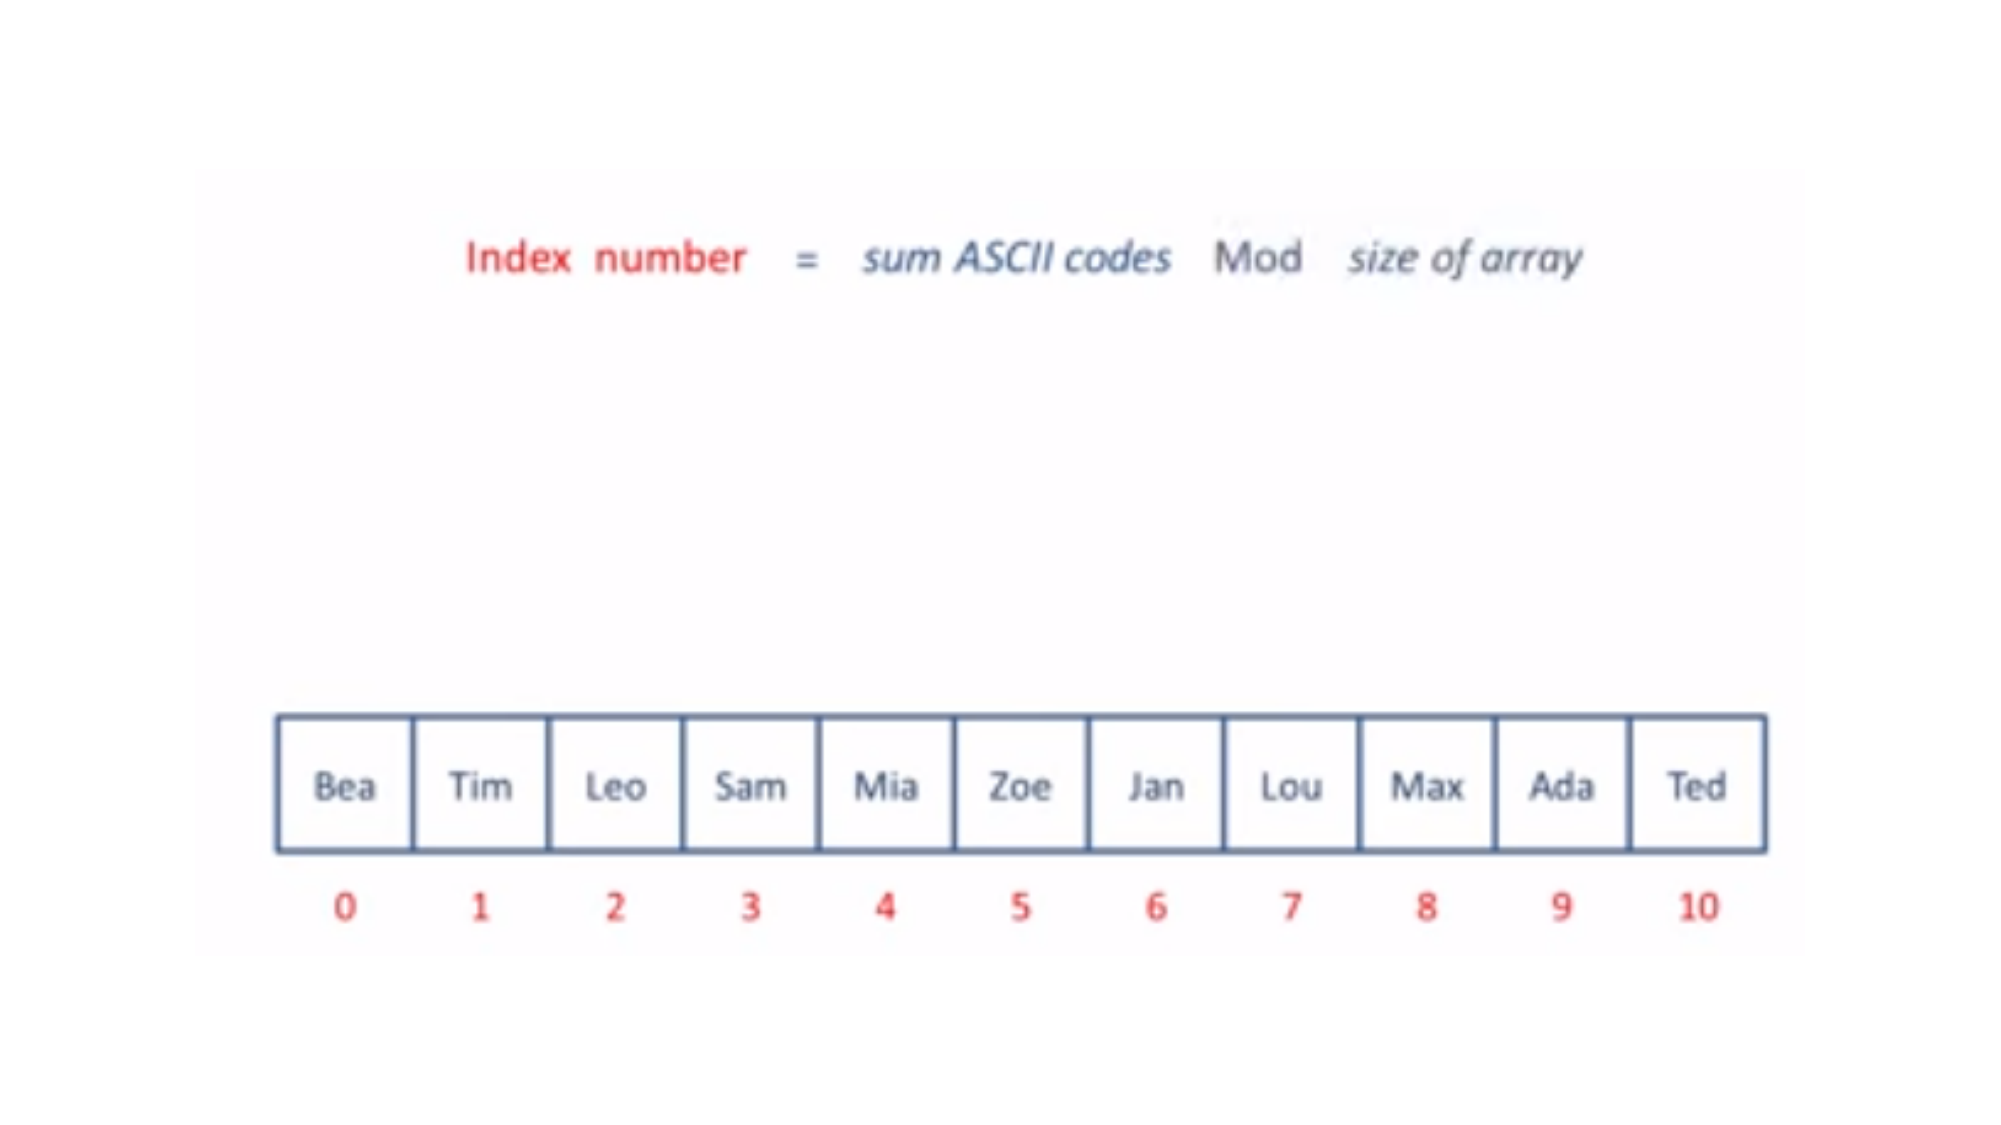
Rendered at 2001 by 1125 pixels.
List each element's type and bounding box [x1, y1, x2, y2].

picture [195, 169, 1805, 956]
